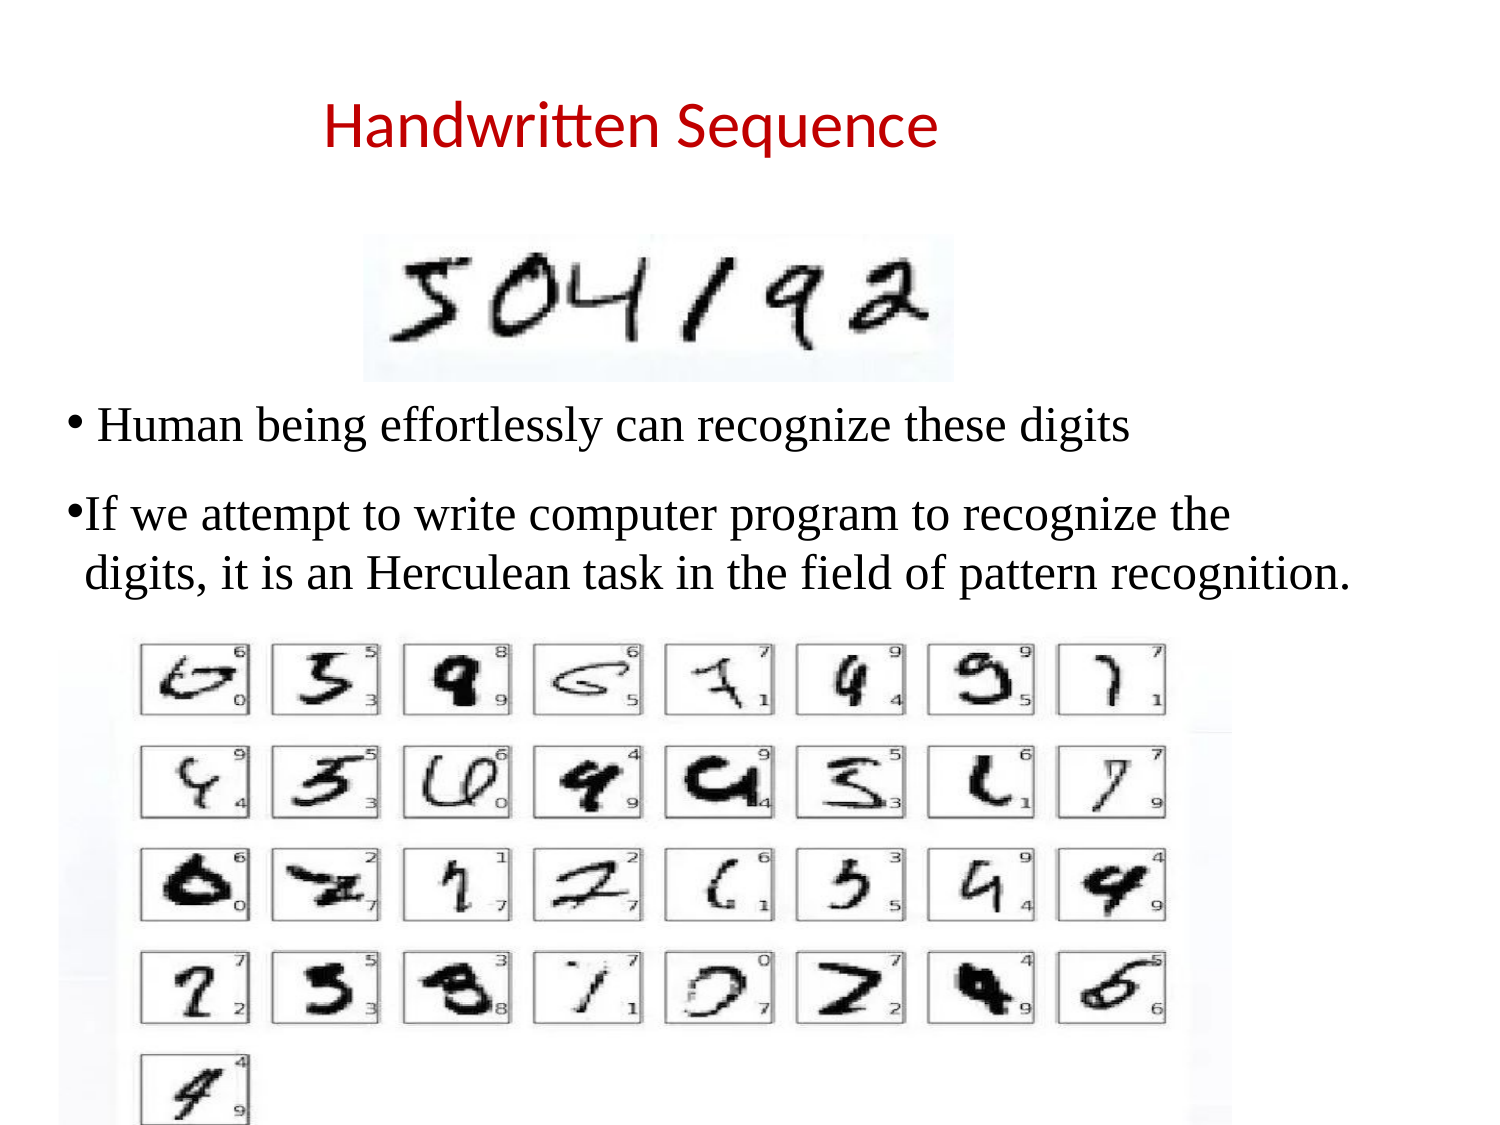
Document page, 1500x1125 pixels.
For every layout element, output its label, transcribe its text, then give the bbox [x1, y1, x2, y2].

text_box [363, 234, 954, 361]
text_box [58, 629, 1232, 1125]
text_box Human being effortlessly can recognize these digits If we attempt to write computer program to recognize the digits, it is an Herculean task in the field of pattern recognition. [64, 361, 1353, 600]
title Handwritten Sequence [321, 78, 1438, 269]
